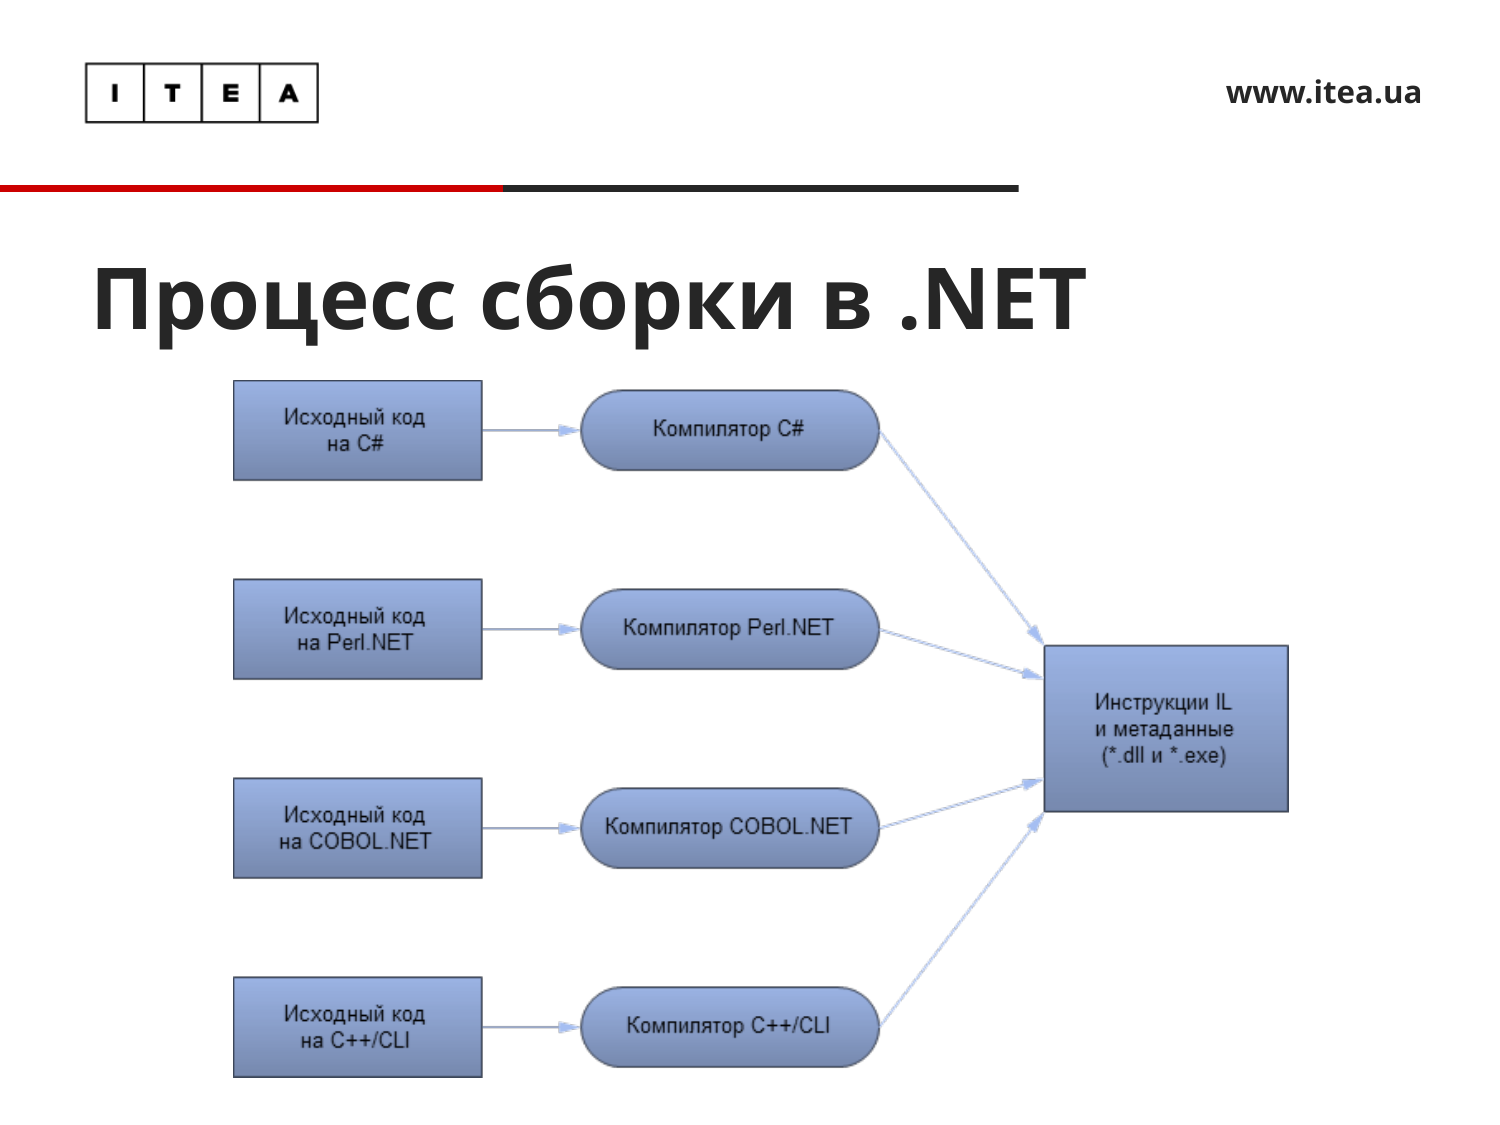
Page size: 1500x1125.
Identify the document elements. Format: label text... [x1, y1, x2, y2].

text_box [503, 185, 1019, 192]
picture [233, 380, 1289, 1078]
picture [57, 49, 344, 133]
text_box www.itea.ua [1172, 66, 1477, 115]
text_box [0, 185, 503, 192]
title Процесс сборки в .NET [75, 201, 1425, 390]
